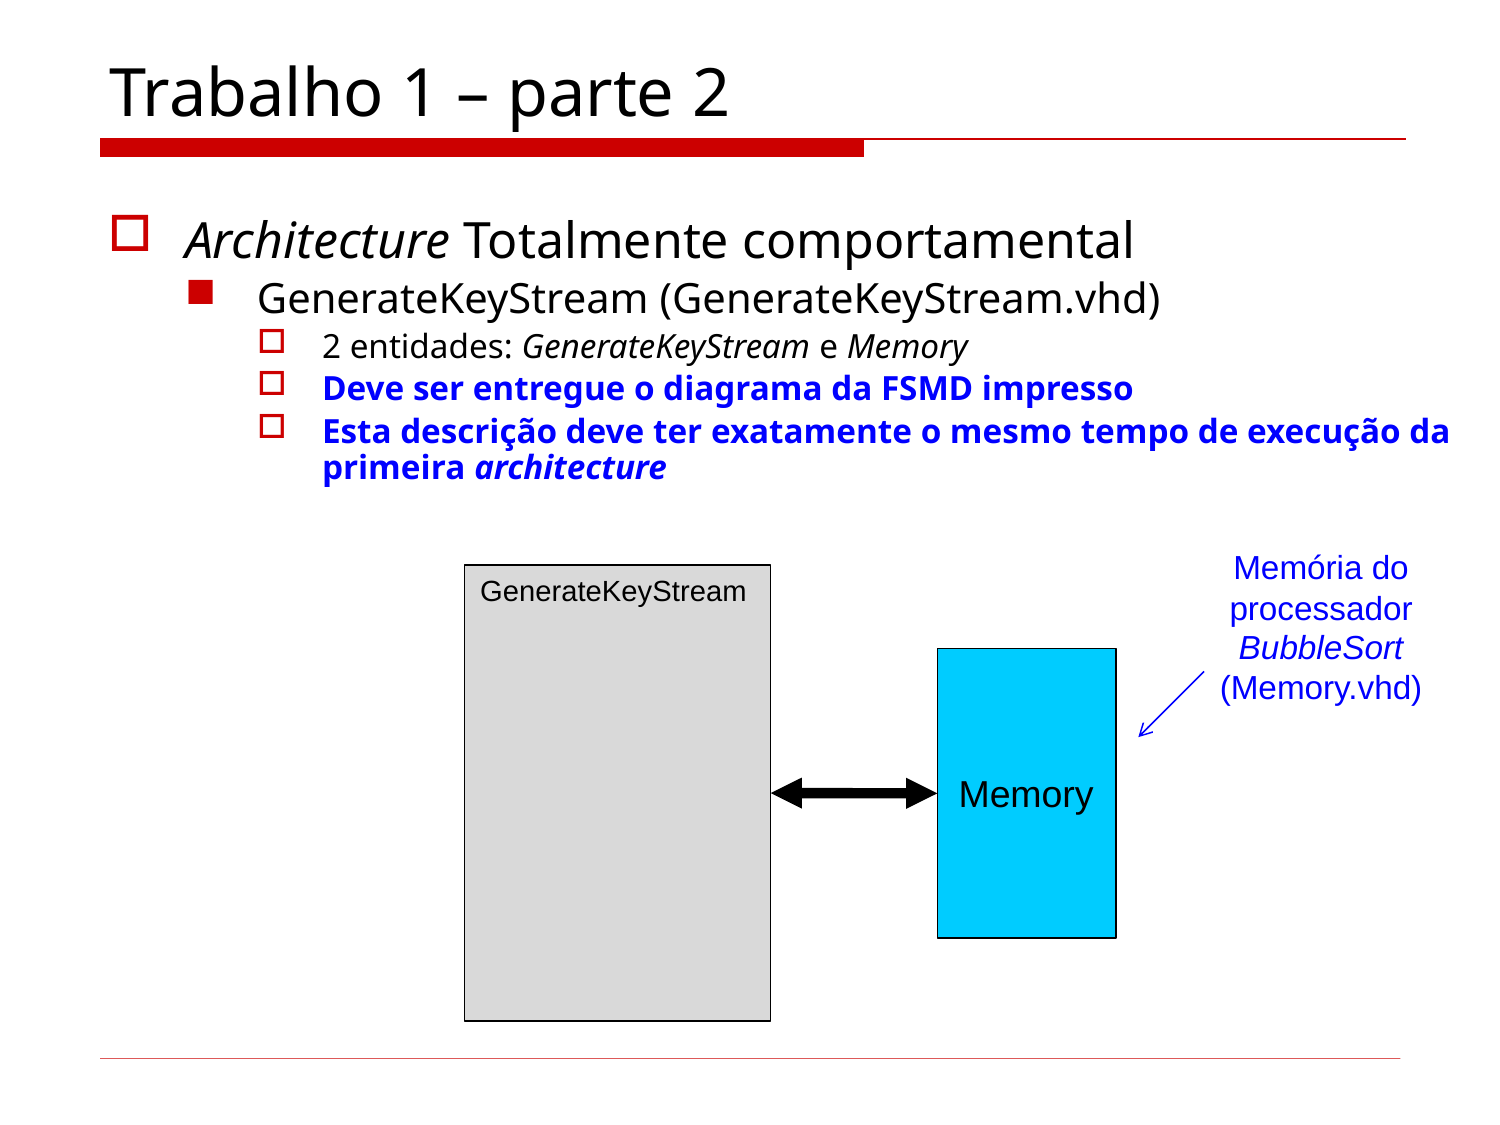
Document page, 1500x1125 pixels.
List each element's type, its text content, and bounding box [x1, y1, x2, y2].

list Architecture Totalmente comportamental GenerateKeyStream (GenerateKeyStream.vhd) 2 entidades: GenerateKeyStream e Memory Deve ser entregue o diagrama da FSMD impresso Esta descrição deve ter exatamente o mesmo tempo de execução da primeira architecture [92, 208, 1500, 498]
text_box [937, 648, 1117, 939]
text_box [1138, 671, 1205, 738]
text_box Memória do processador BubbleSort (Memory.vhd) [1169, 539, 1474, 714]
text_box GenerateKeyStream [465, 564, 762, 615]
text_box [464, 564, 771, 1022]
title Trabalho 1 – parte 2 [94, 50, 1407, 138]
text_box Memory [943, 762, 1109, 823]
